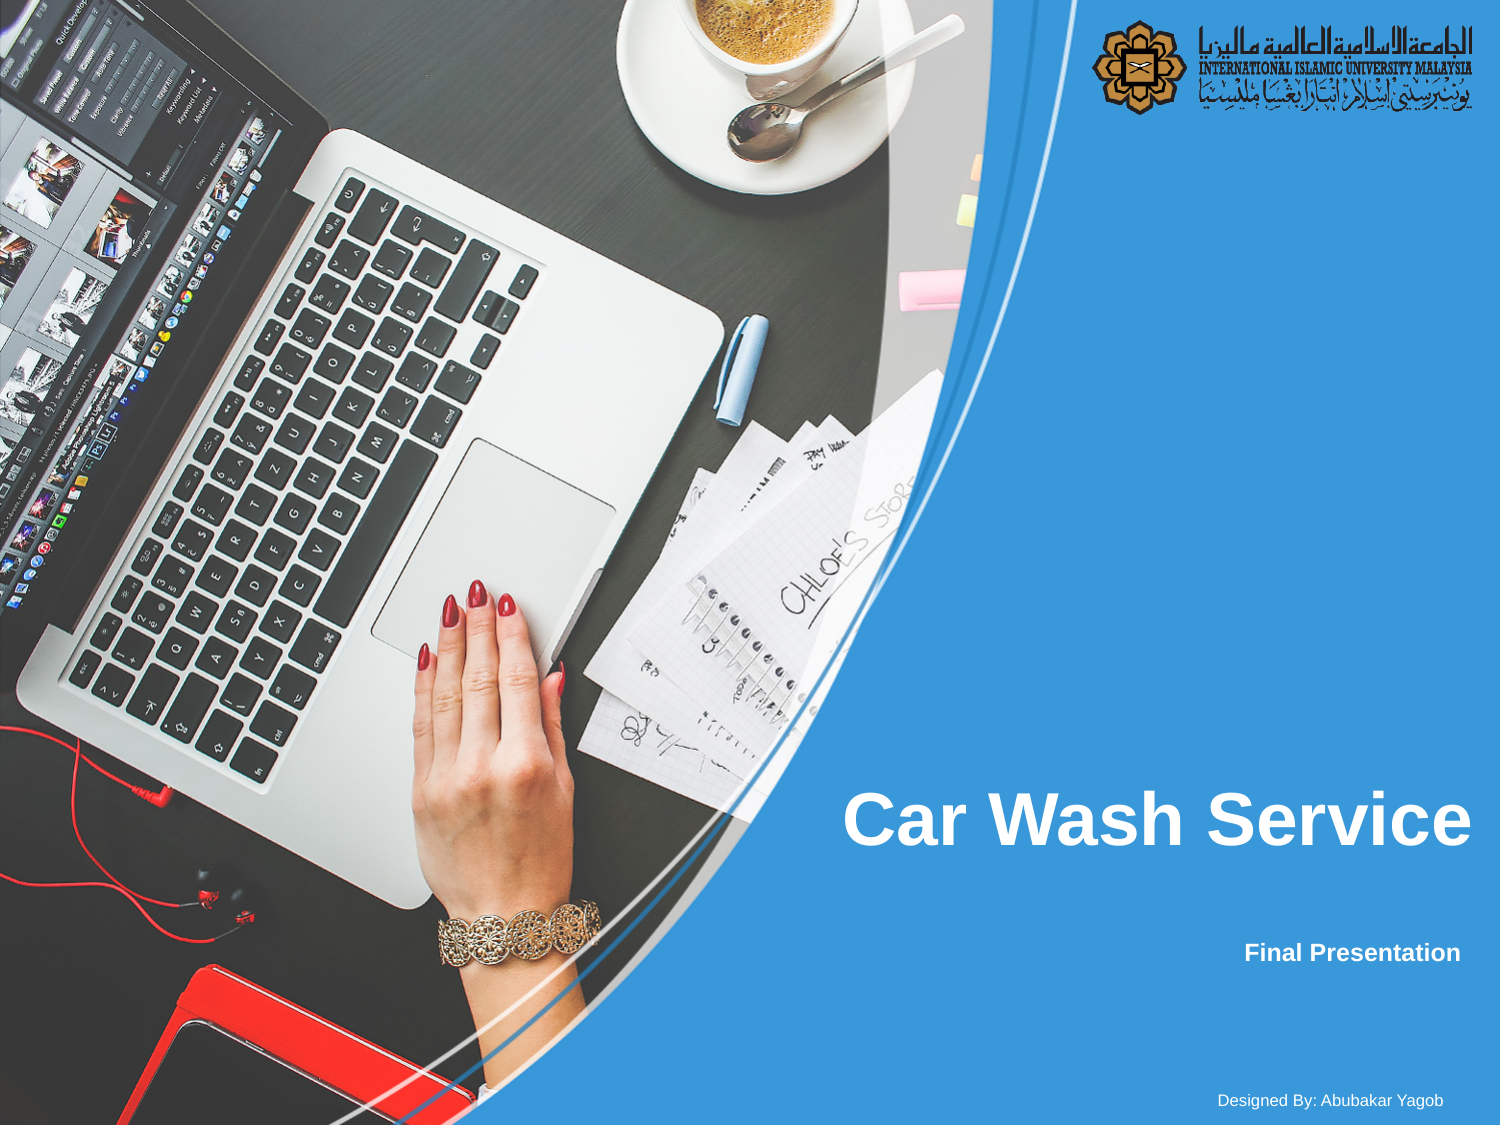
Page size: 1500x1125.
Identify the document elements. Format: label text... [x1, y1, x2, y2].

text_box Final Presentation [690, 928, 1477, 974]
text_box Designed By: Abubakar Yagob [0, 1082, 1459, 1117]
text_box Car Wash Service [702, 763, 1489, 868]
picture [0, 0, 1500, 1125]
